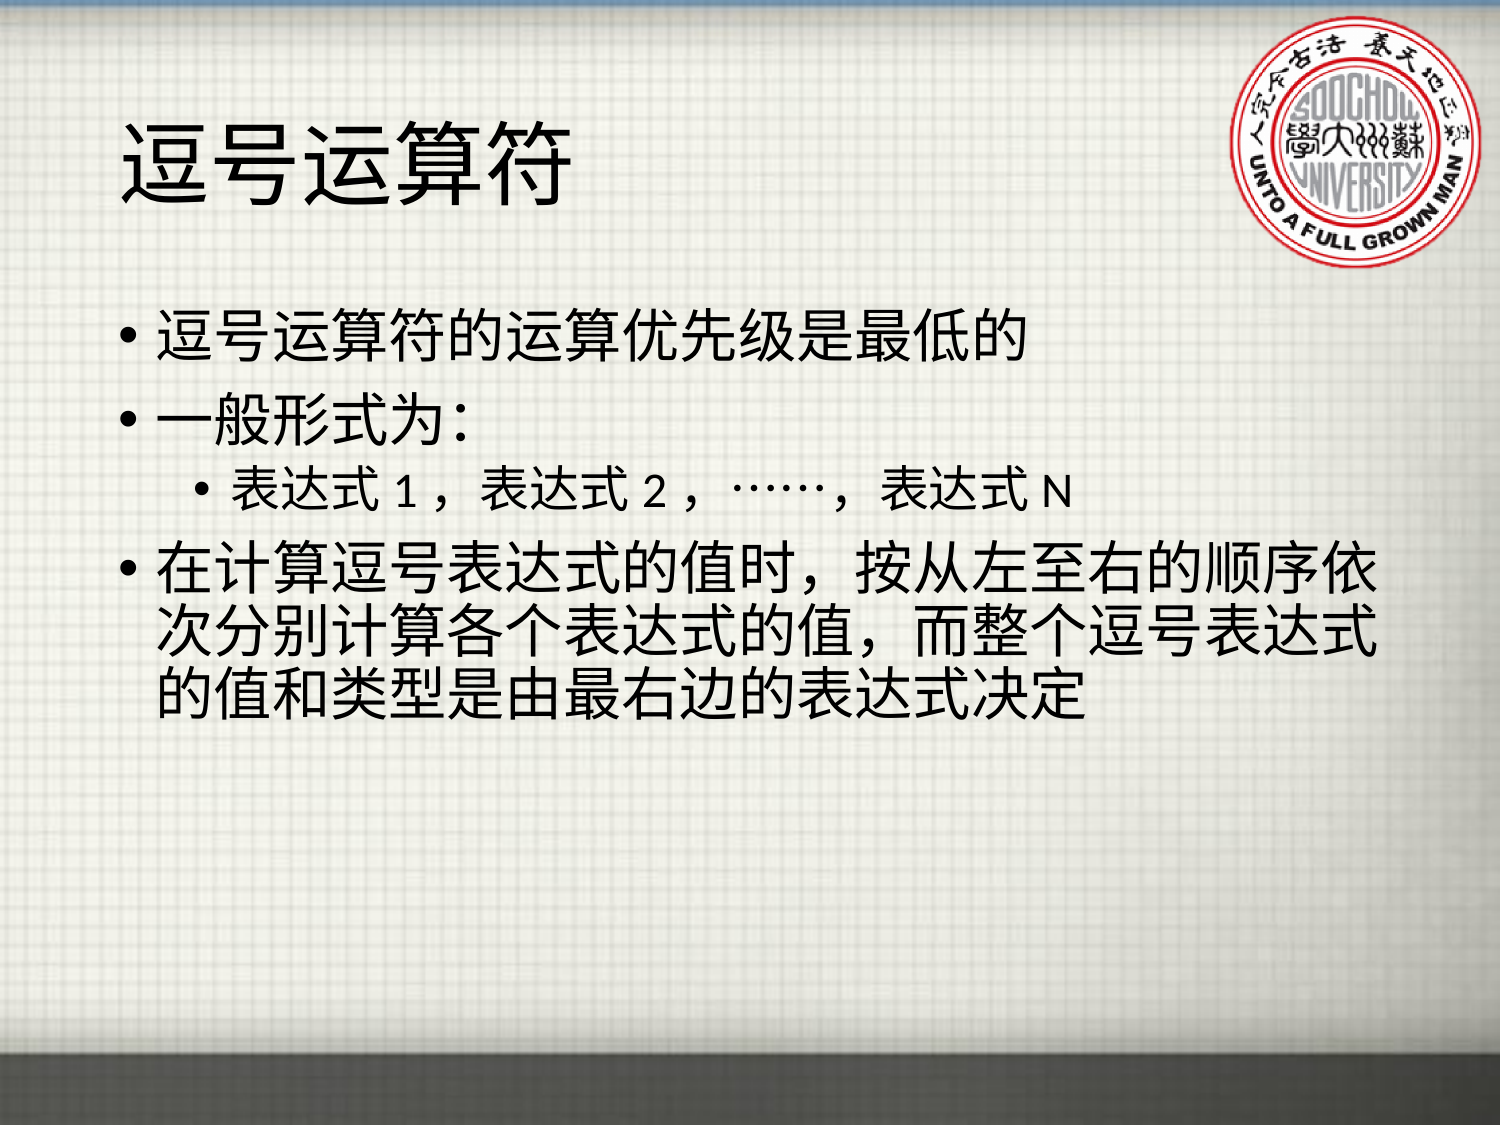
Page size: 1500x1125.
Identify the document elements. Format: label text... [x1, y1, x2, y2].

title 逗号运算符 [103, 59, 1397, 278]
picture [0, 0, 1500, 1125]
list 逗号运算符的运算优先级是最低的 一般形式为： 表达式1，表达式2，……，表达式N 在计算逗号表达式的值时，按从左至右的顺序依次分别计算各个表达式的值，而整个逗号表达式的值和类型是由最右边的表达式决定 [103, 299, 1397, 1014]
